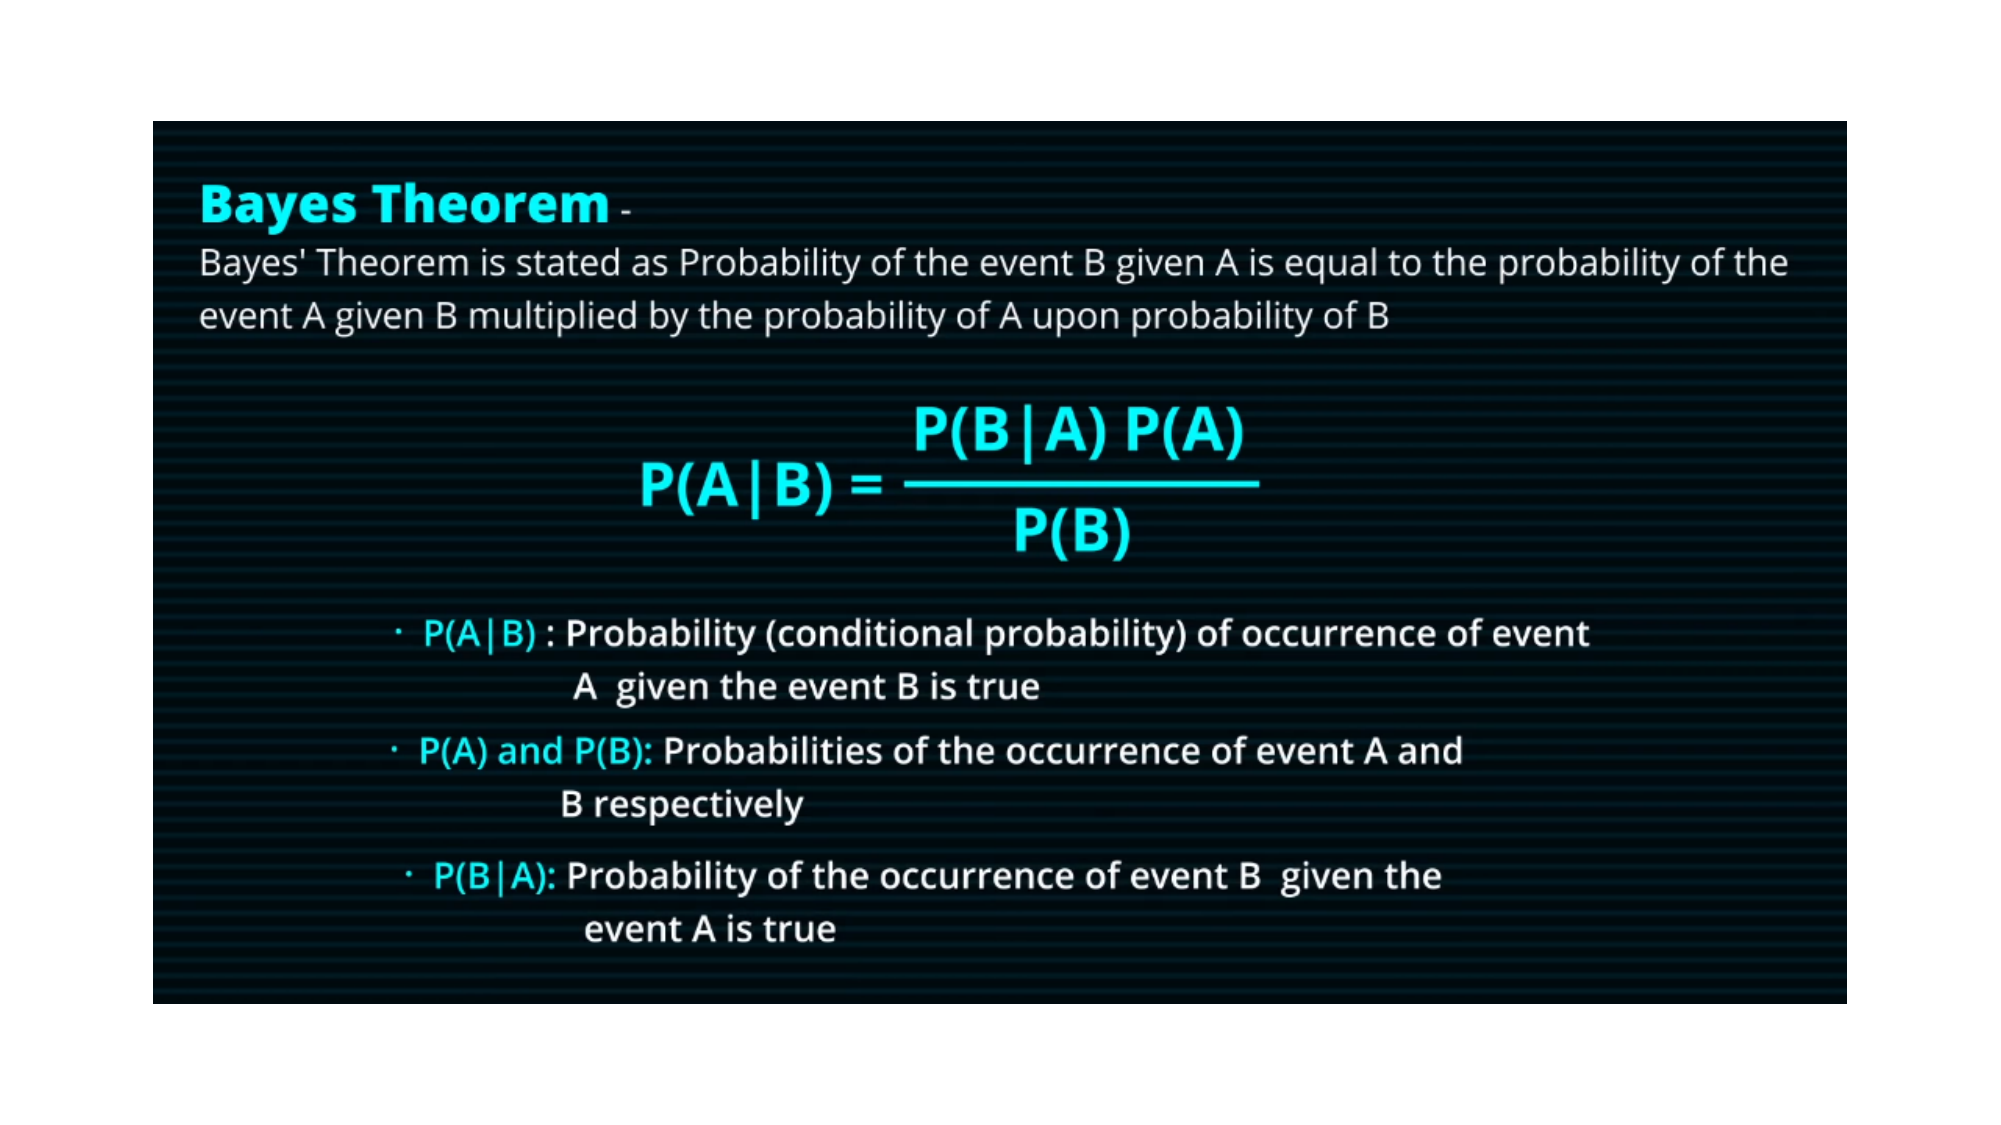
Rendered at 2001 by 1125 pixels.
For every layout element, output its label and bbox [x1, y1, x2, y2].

picture [153, 121, 1847, 1004]
